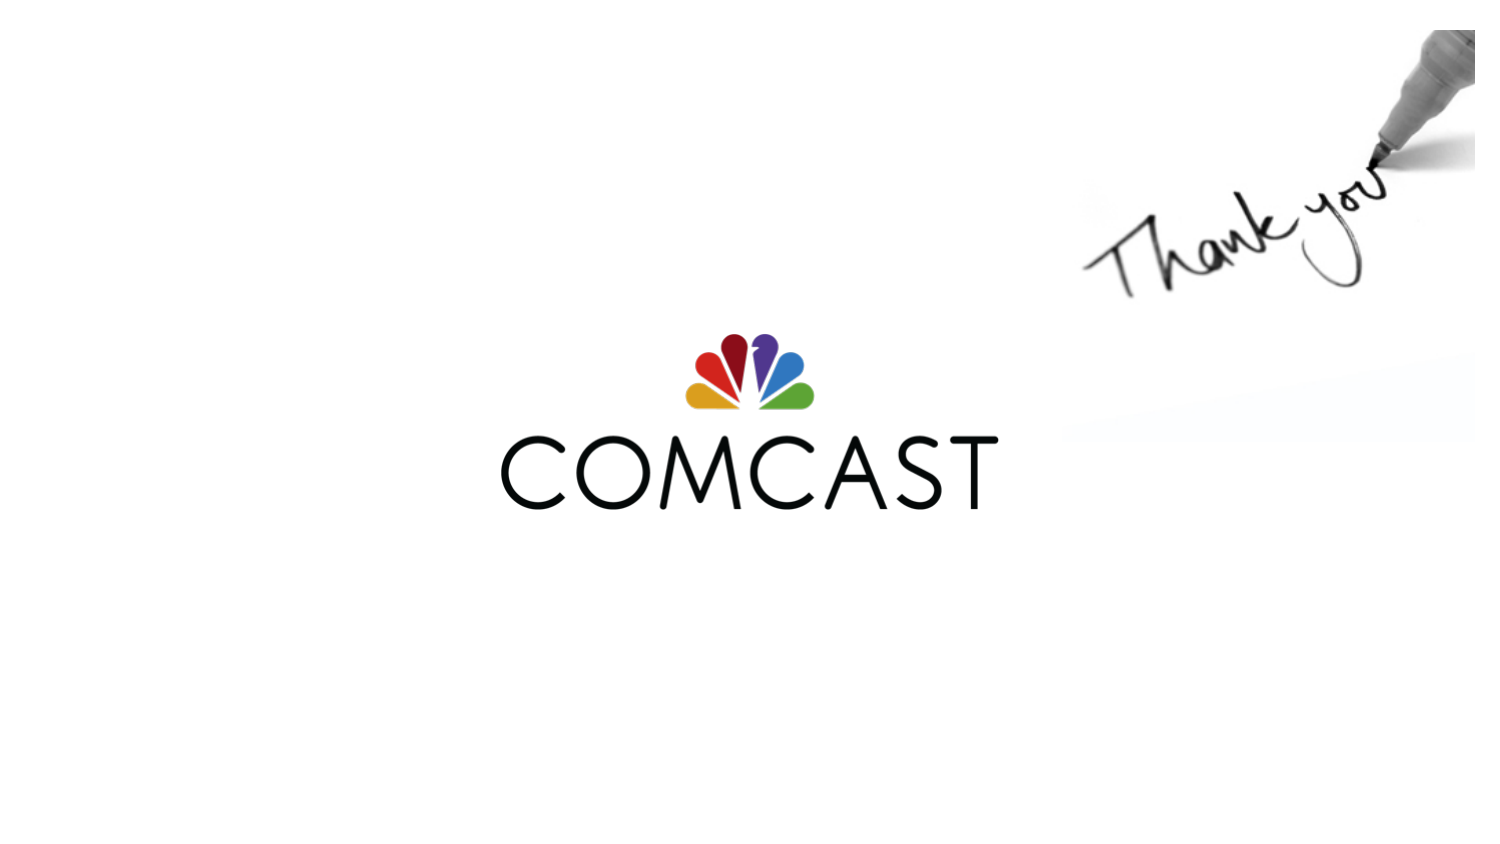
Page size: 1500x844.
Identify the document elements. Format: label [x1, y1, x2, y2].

picture [499, 331, 1001, 513]
picture [1062, 30, 1475, 443]
